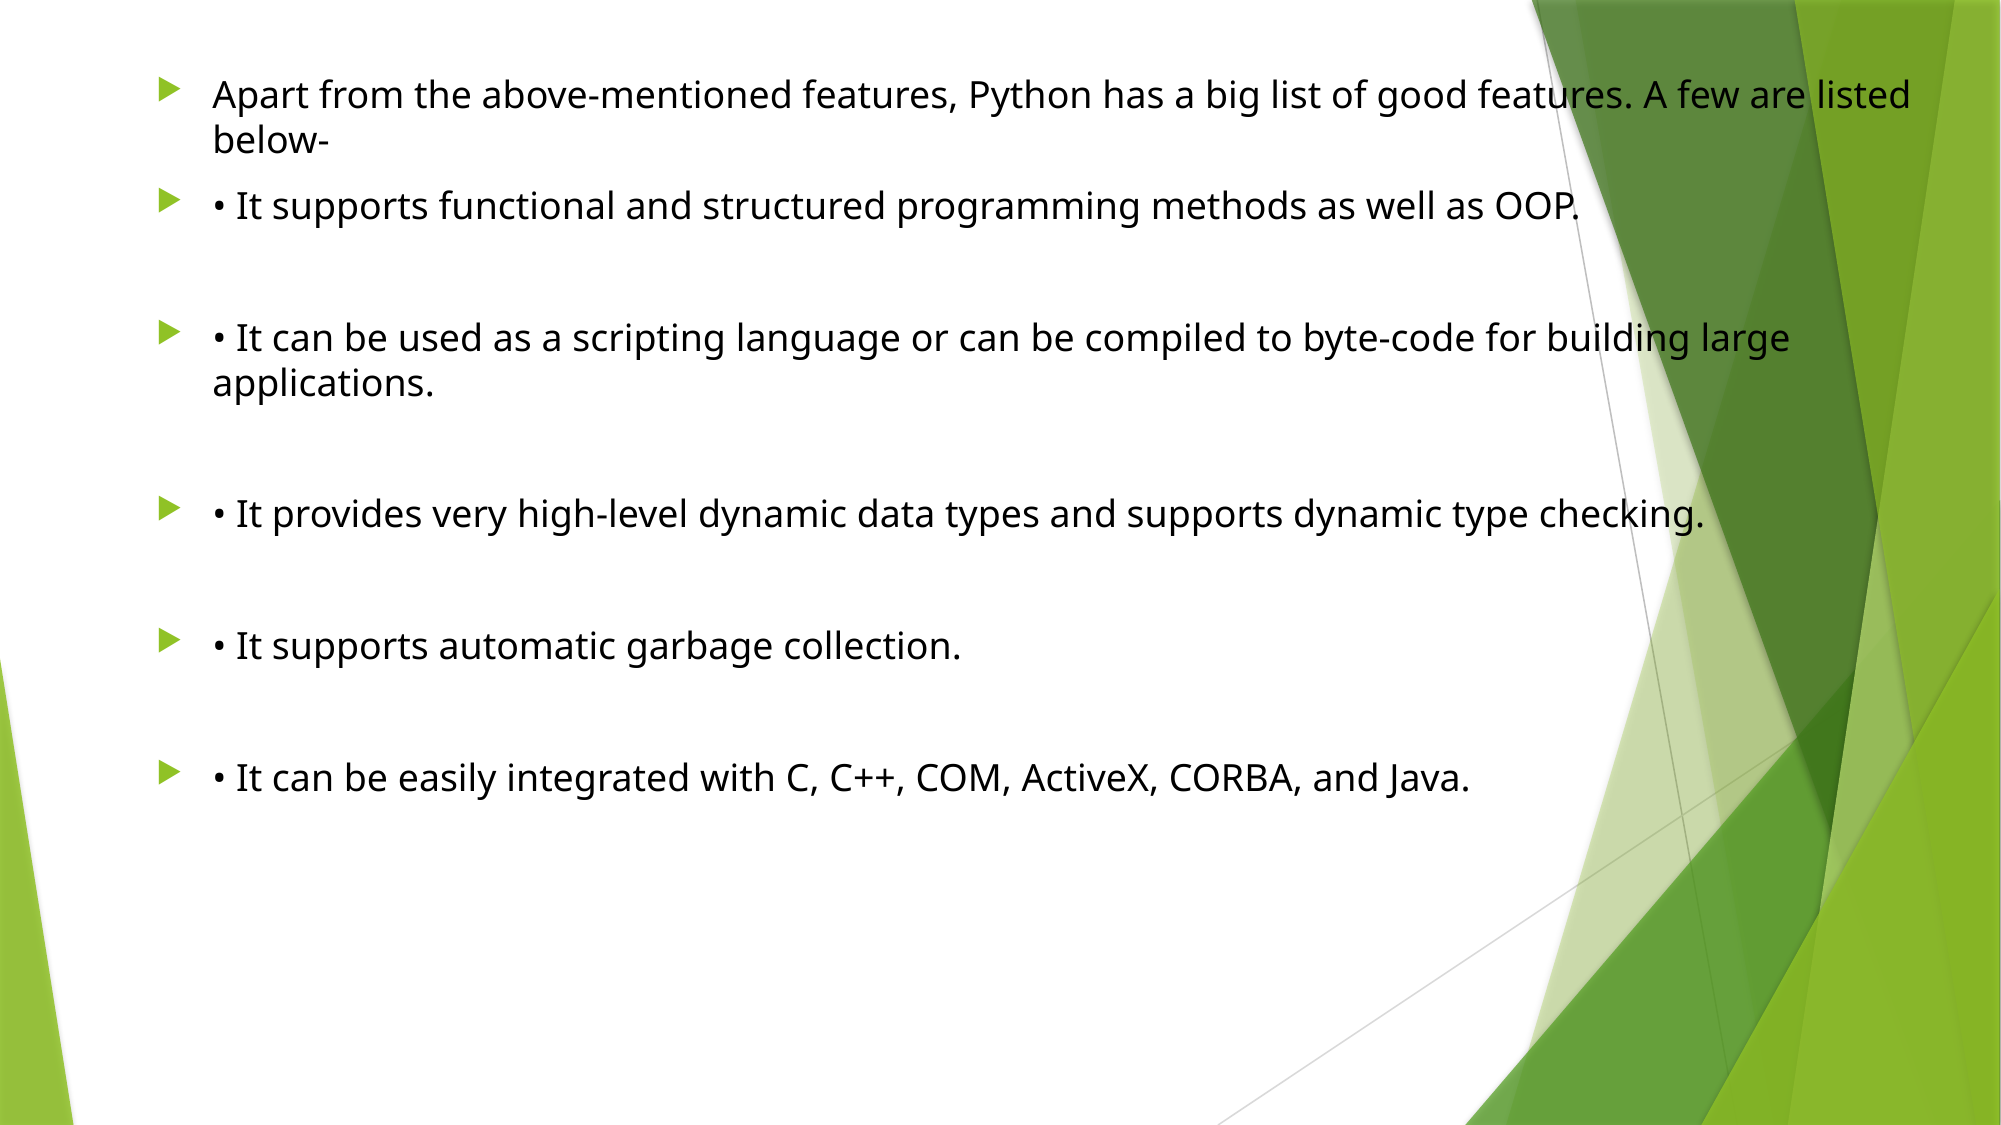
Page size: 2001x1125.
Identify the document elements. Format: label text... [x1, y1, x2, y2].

list Apart from the above-mentioned features, Python has a big list of good features. A few are listed below- • It supports functional and structured programming methods as well as OOP. • It can be used as a scripting language or can be compiled to byte-code for building large applications. • It provides very high-level dynamic data types and supports dynamic type checking. • It supports automatic garbage collection. • It can be easily integrated with C, C++, COM, ActiveX, CORBA, and Java. [141, 63, 1932, 1062]
